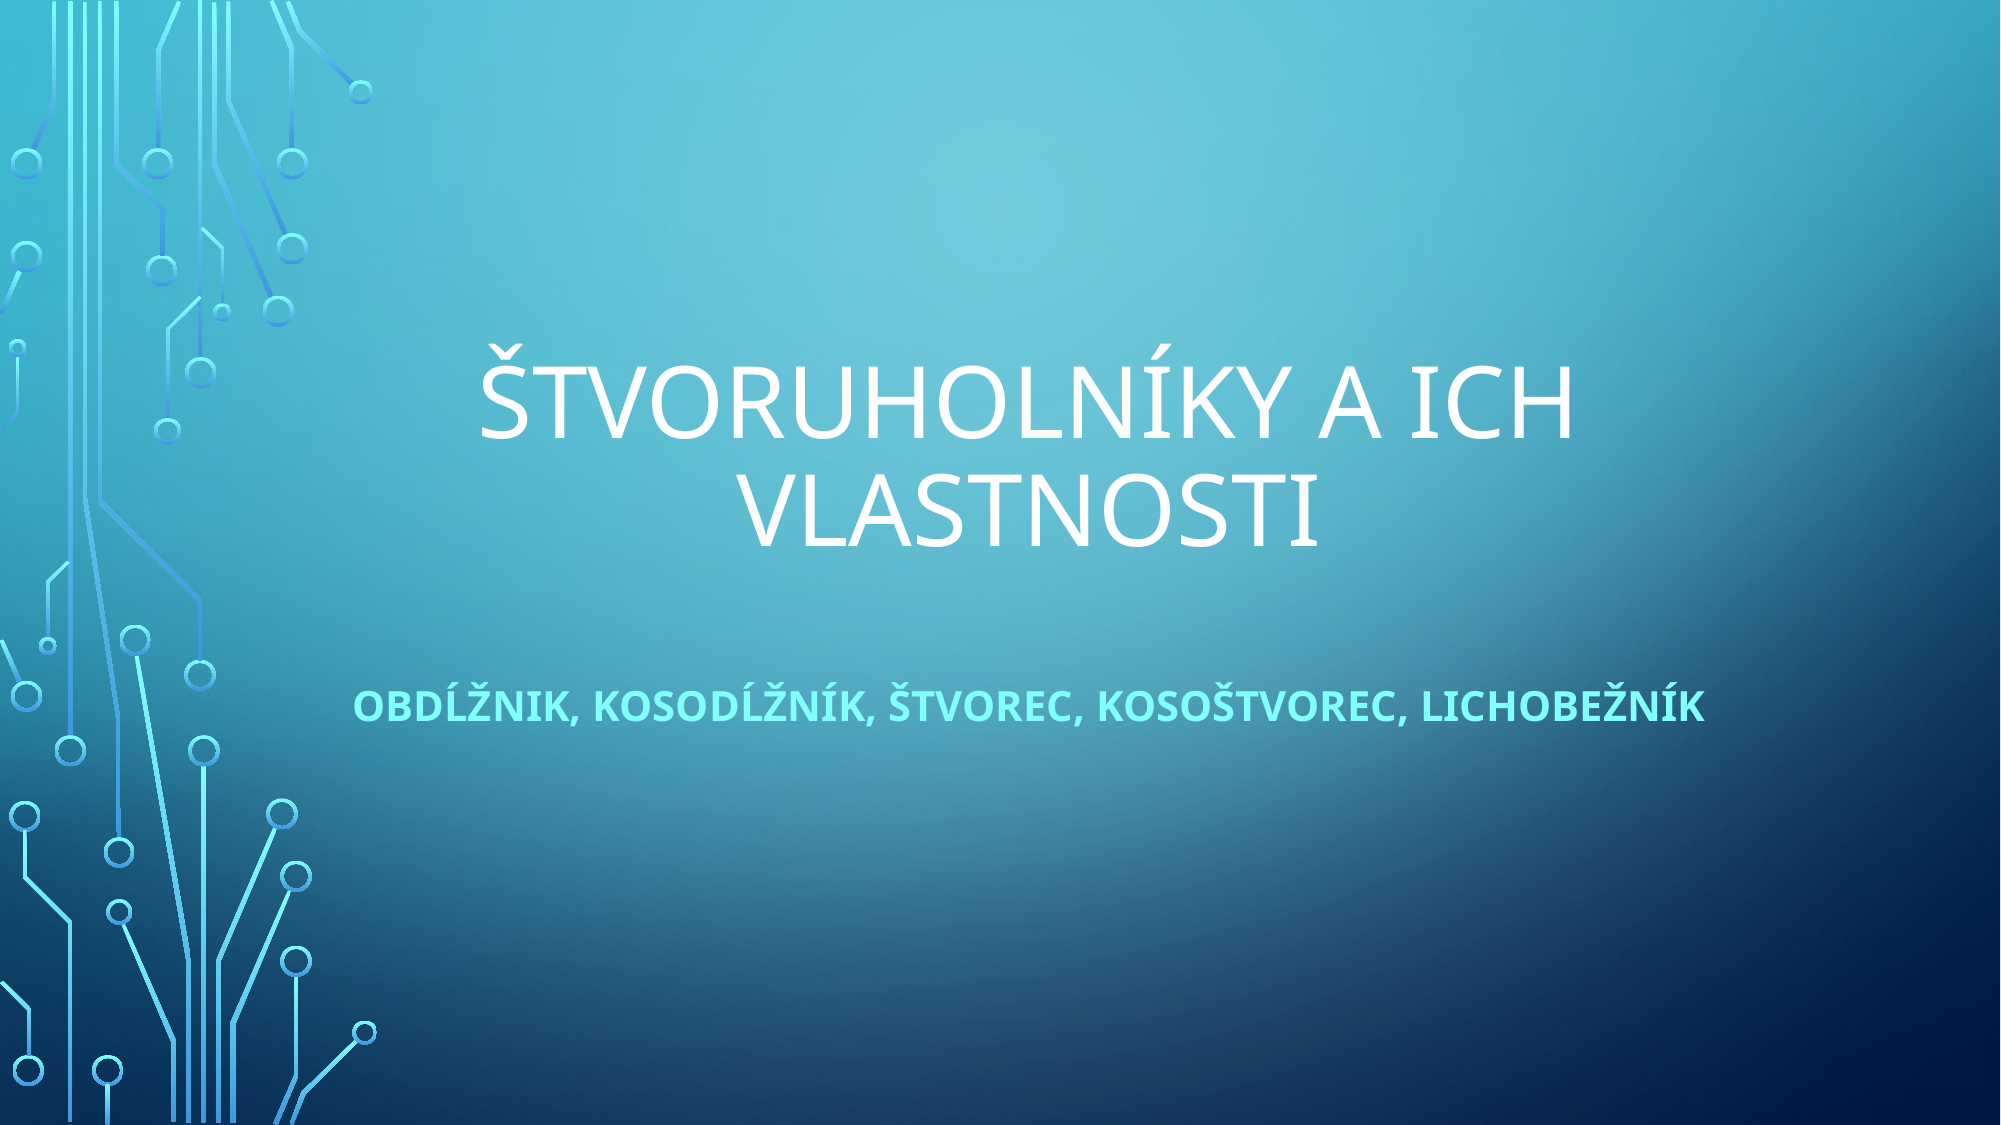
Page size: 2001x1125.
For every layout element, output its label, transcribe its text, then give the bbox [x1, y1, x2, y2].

subtitle Obdĺžnik, Kosodĺžník, štvorec, kosoštvorec, Lichobežník [307, 590, 1750, 863]
title Štvoruholníky a ich vlastnosti [307, 184, 1750, 576]
